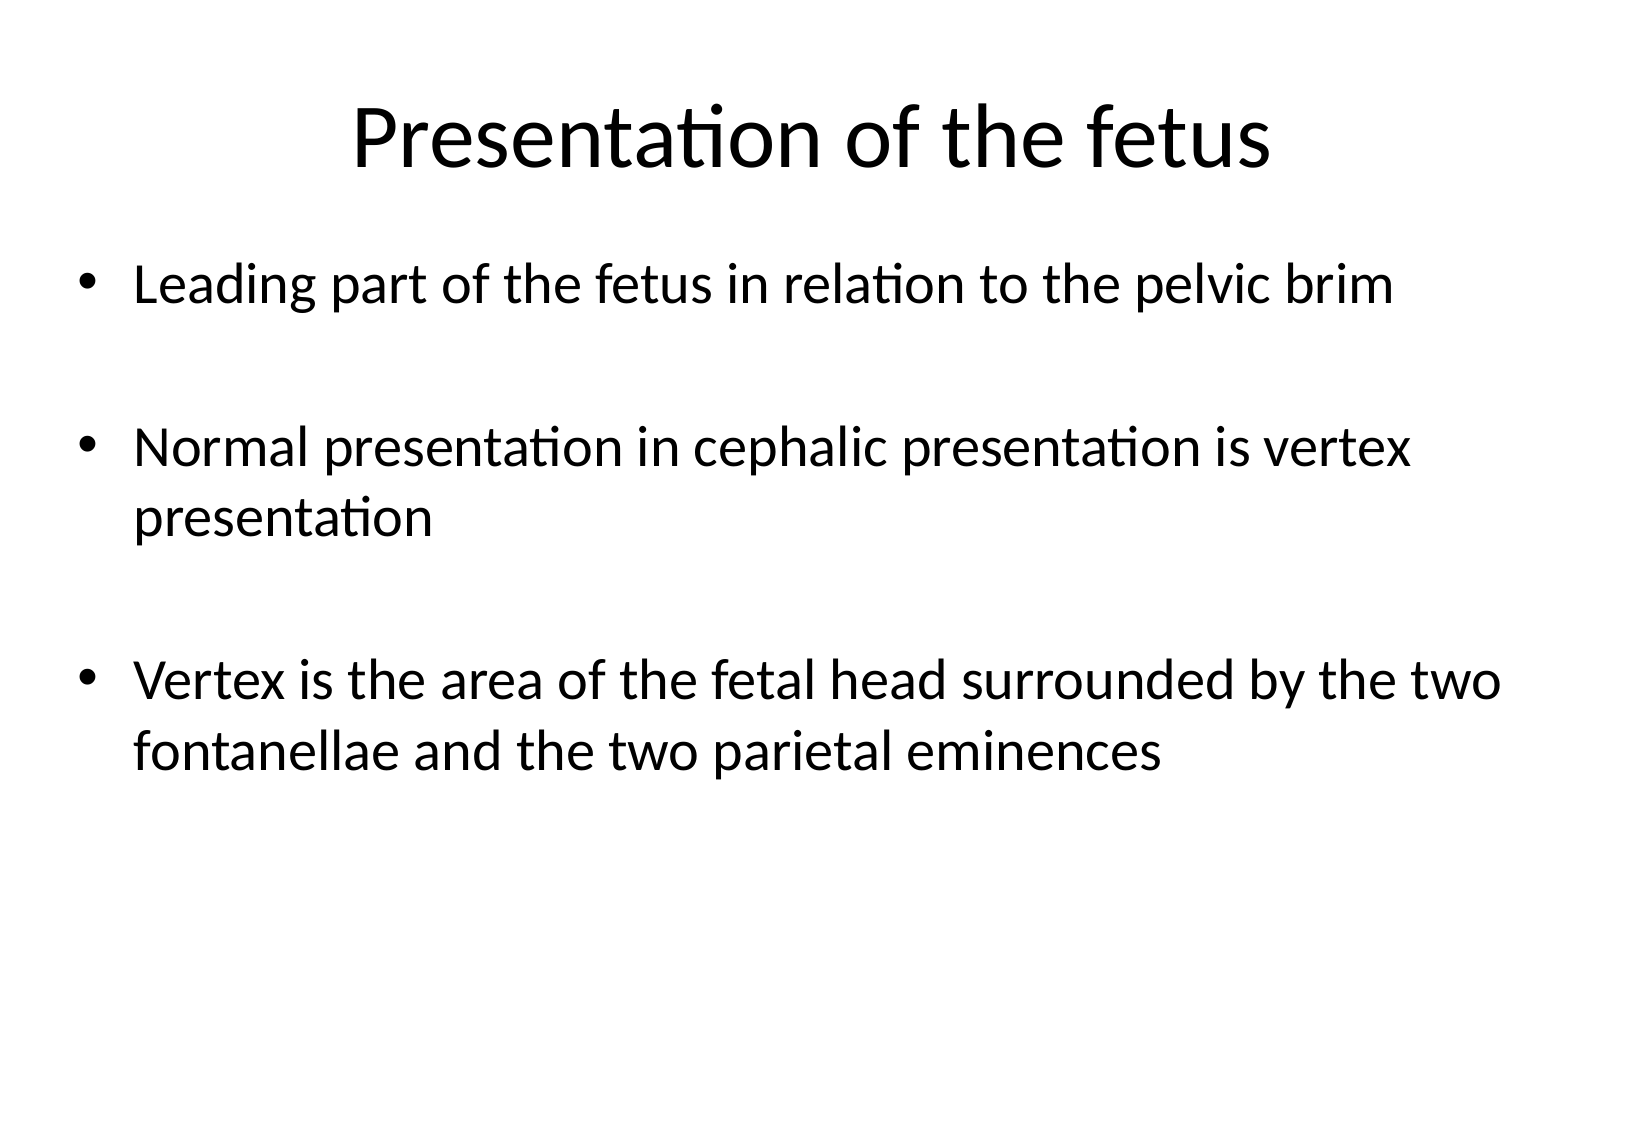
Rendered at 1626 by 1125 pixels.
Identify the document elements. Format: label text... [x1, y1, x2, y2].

list Leading part of the fetus in relation to the pelvic brim Normal presentation in cephalic presentation is vertex presentation Vertex is the area of the fetal head surrounded by the two fontanellae and the two parietal eminences [62, 237, 1625, 1005]
title Presentation of the fetus [81, 37, 1544, 225]
